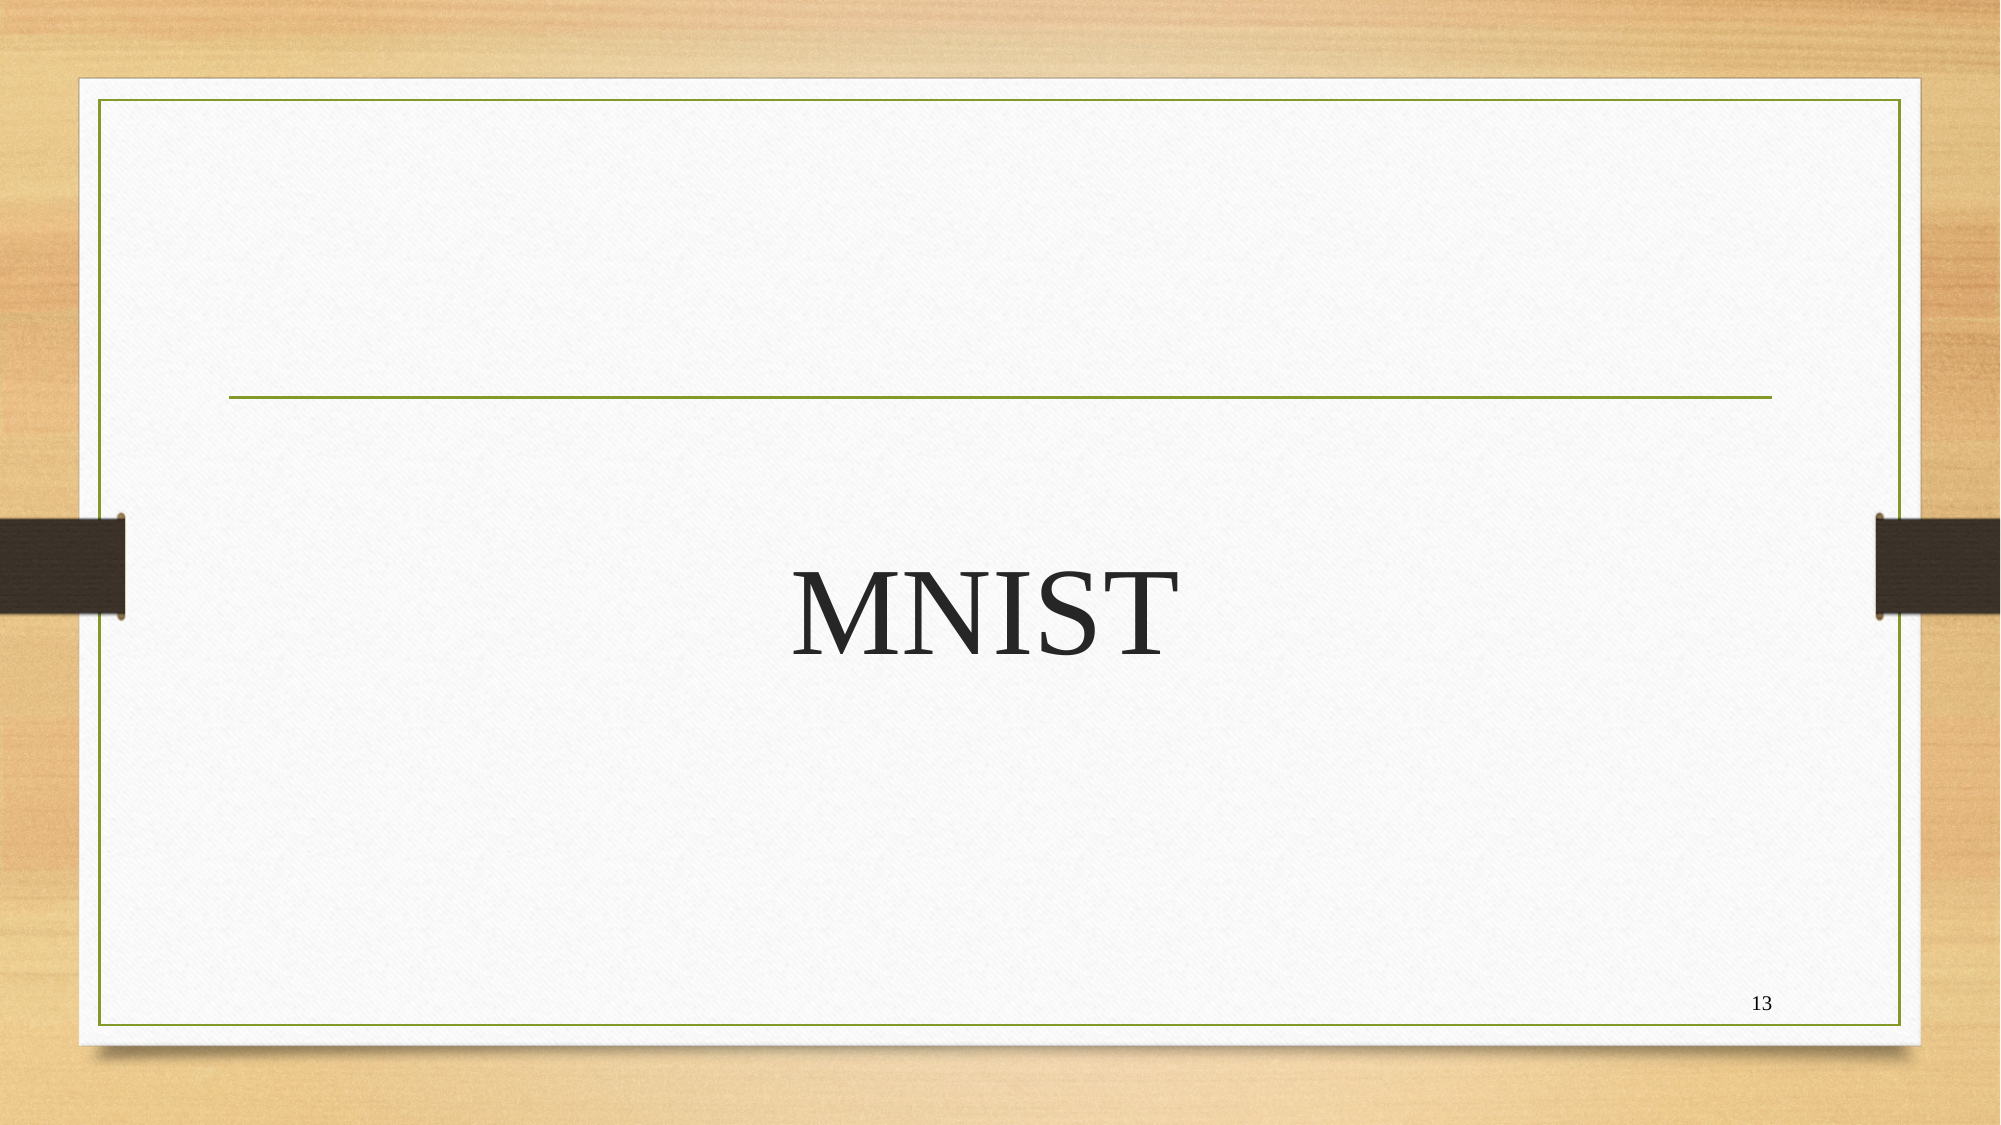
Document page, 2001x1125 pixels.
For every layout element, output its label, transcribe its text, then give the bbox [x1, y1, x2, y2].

title MNIST [122, 495, 1848, 714]
picture [0, 0, 2001, 1125]
slide_number 13 [1698, 979, 1788, 1025]
